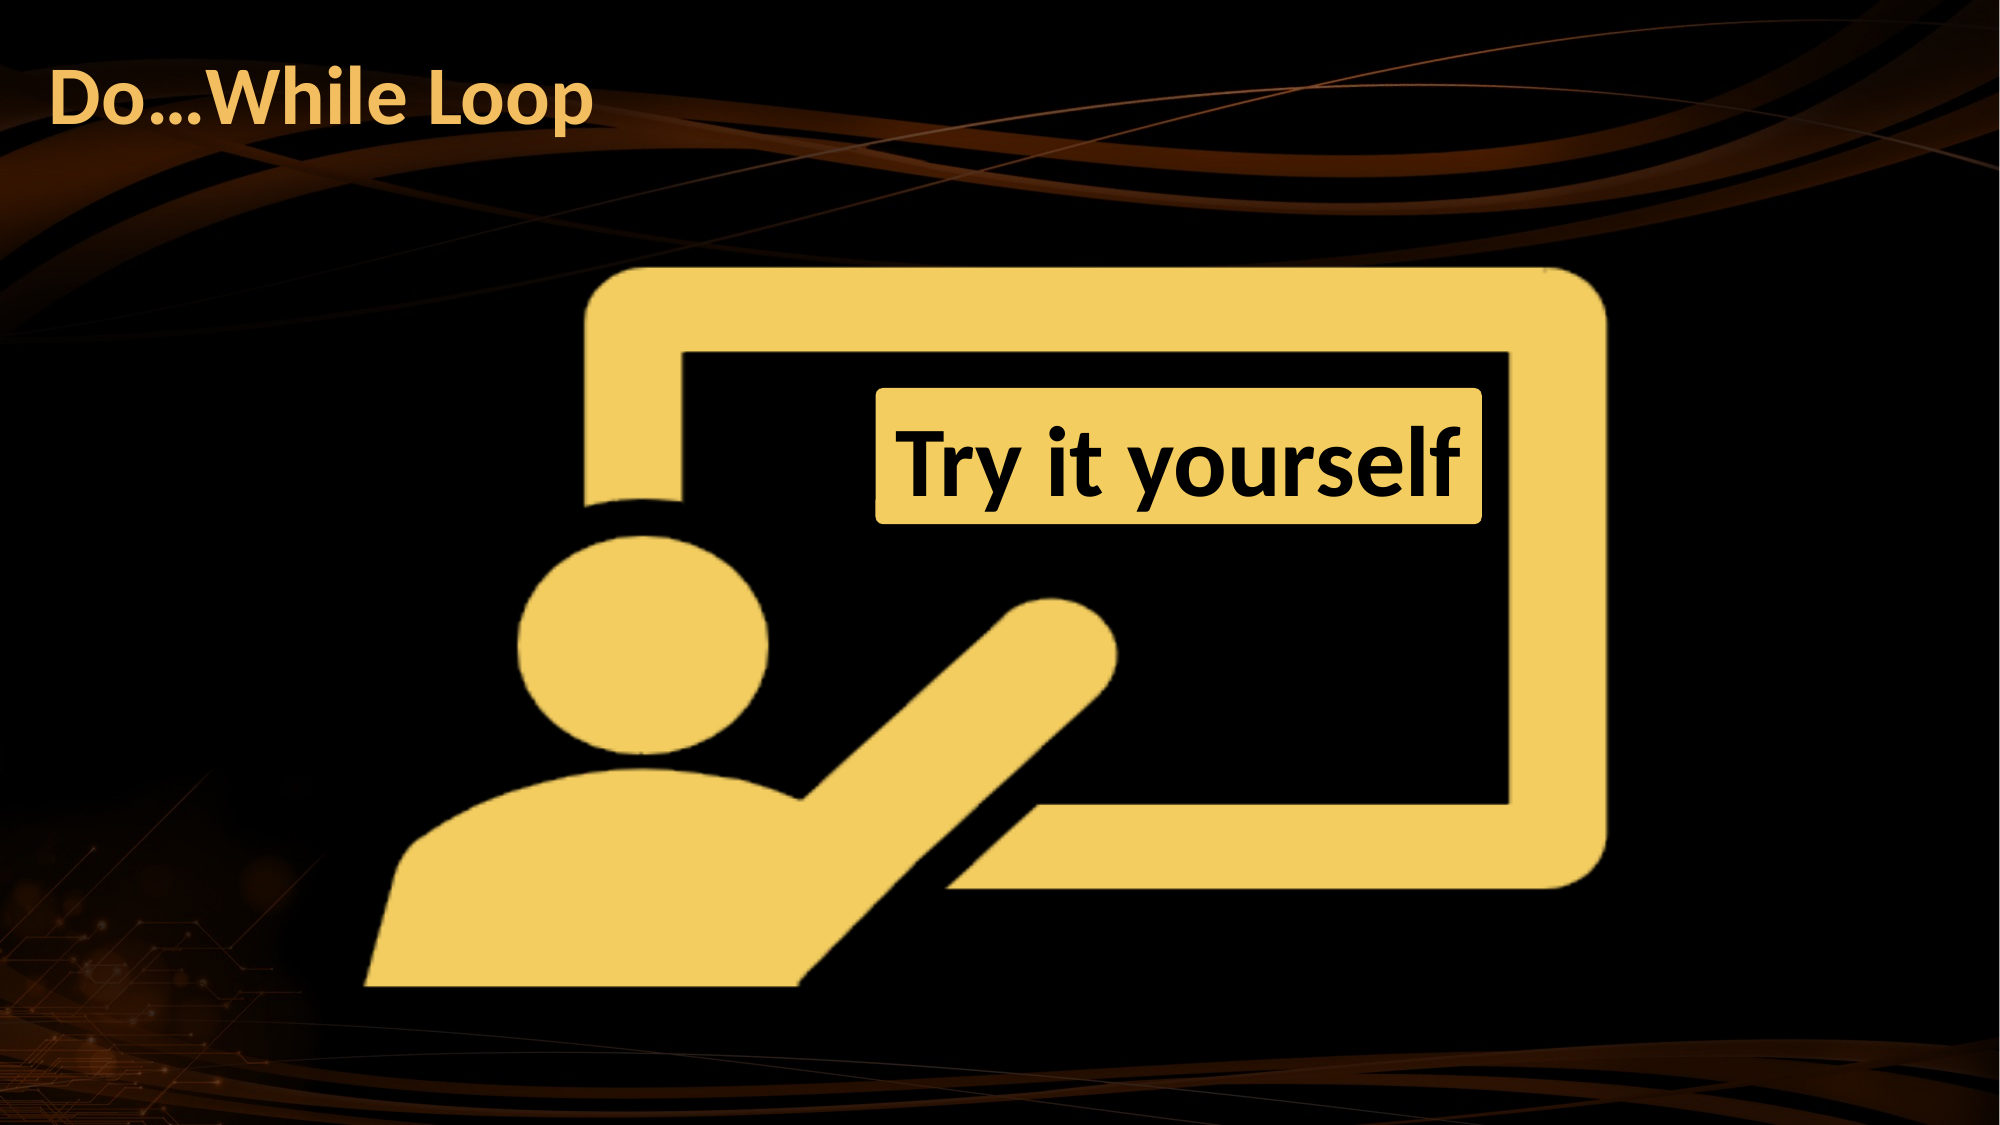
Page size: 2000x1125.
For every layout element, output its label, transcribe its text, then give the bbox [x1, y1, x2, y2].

title Do…While Loop [30, 6, 1602, 189]
picture [0, 0, 2000, 1125]
